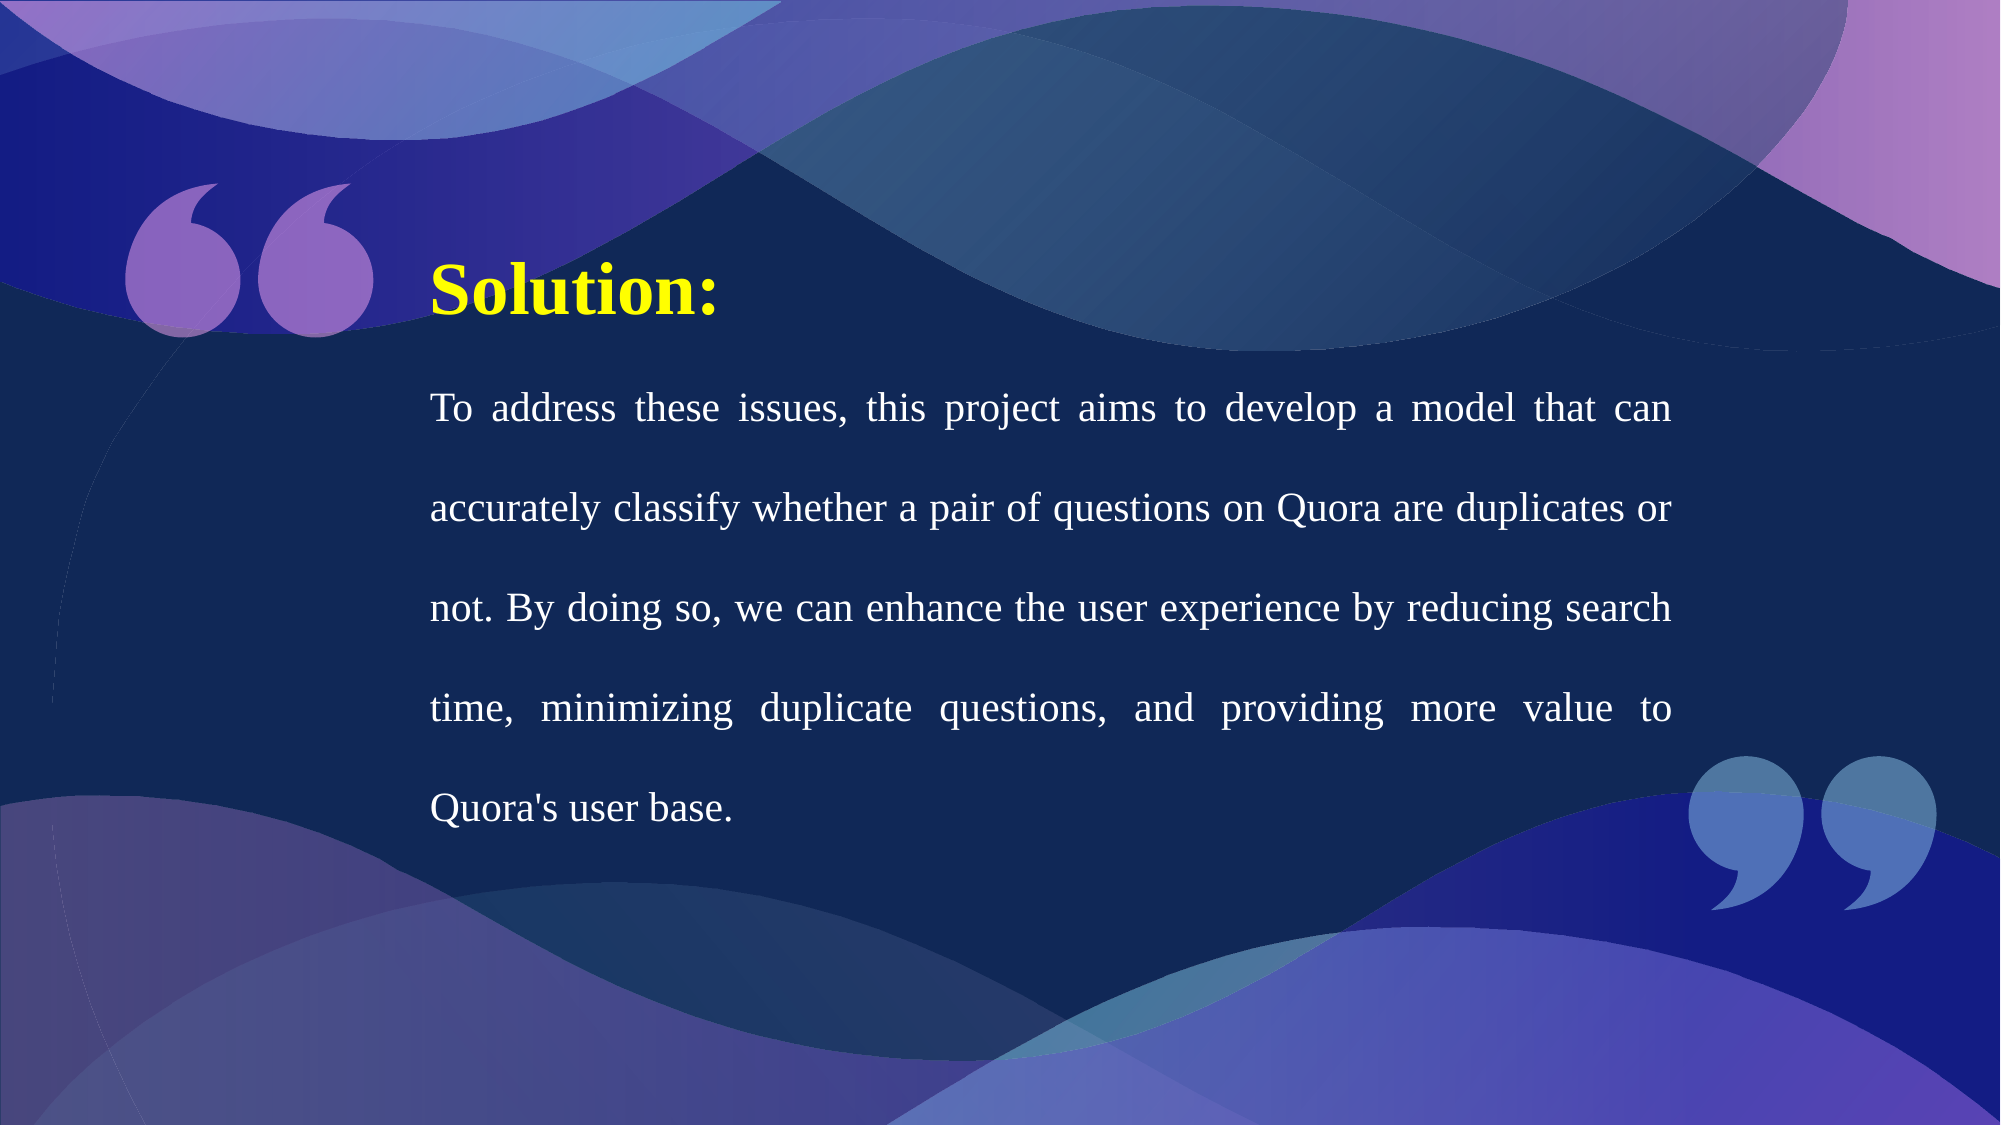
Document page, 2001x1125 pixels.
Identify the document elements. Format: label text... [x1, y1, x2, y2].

title Solution: To address these issues, this project aims to develop a model that can accurately classify whether a pair of questions on Quora are duplicates or not. By doing so, we can enhance the user experience by reducing search time, minimizing duplicate questions, and providing more value to Quora's user base. [415, 142, 1689, 935]
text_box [125, 183, 374, 338]
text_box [1688, 756, 1937, 911]
